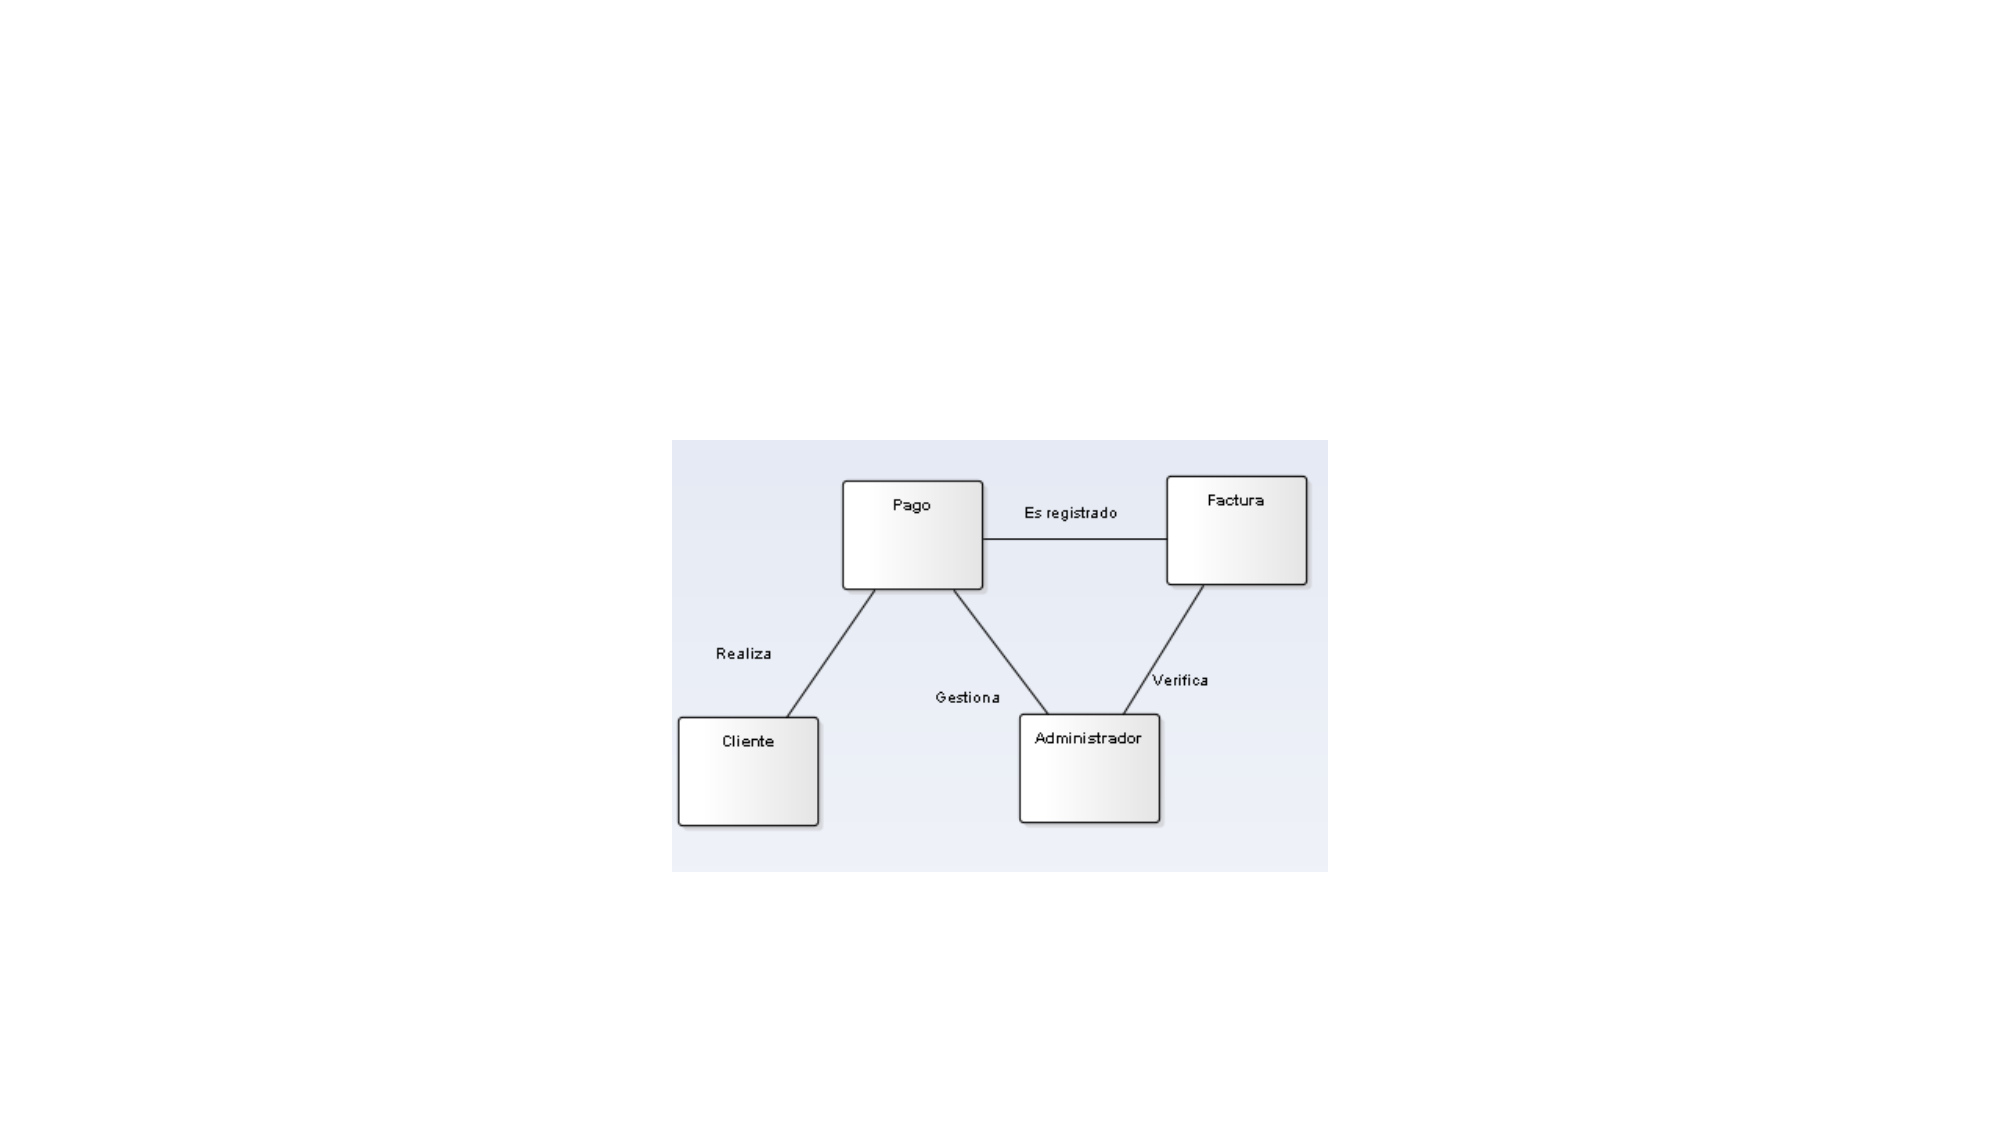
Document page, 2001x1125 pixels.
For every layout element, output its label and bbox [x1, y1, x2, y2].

list [672, 440, 1328, 873]
